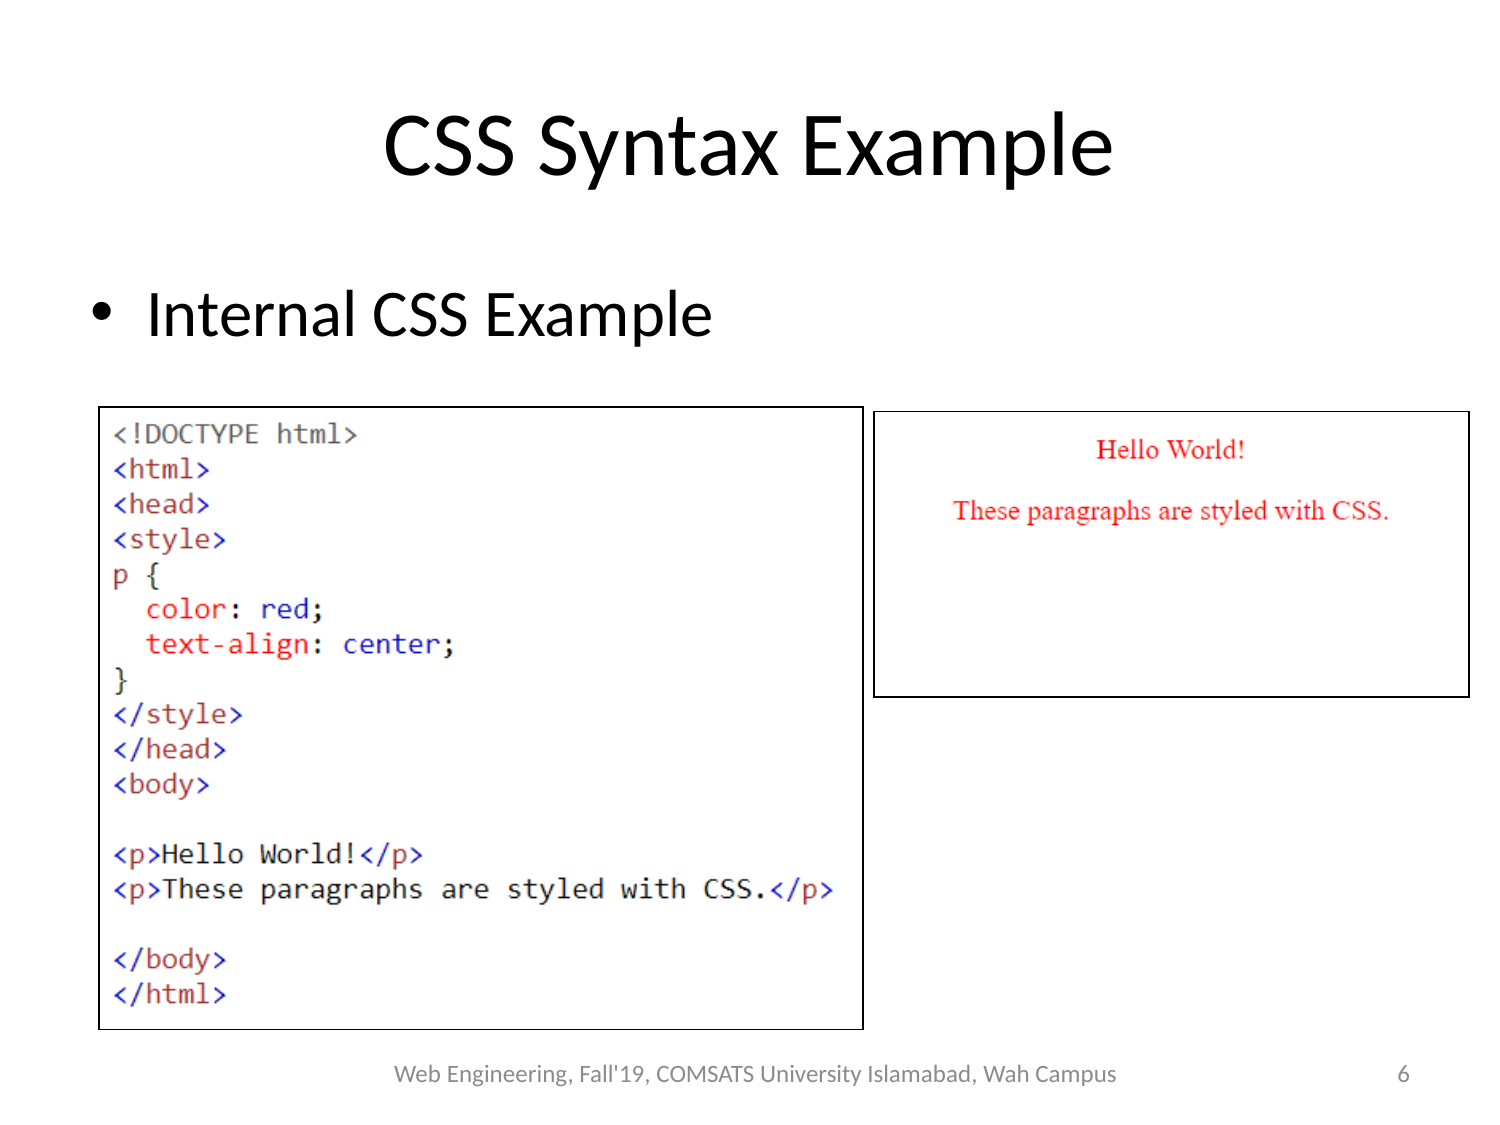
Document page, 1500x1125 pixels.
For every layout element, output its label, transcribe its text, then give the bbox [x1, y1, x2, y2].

title CSS Syntax Example [75, 45, 1425, 233]
list Internal CSS Example [75, 262, 1425, 1005]
picture [874, 412, 1469, 697]
slide_number 6 [1074, 1042, 1425, 1103]
footer Web Engineering, Fall'19, COMSATS University Islamabad, Wah Campus [125, 1042, 1074, 1103]
picture [99, 407, 863, 1030]
